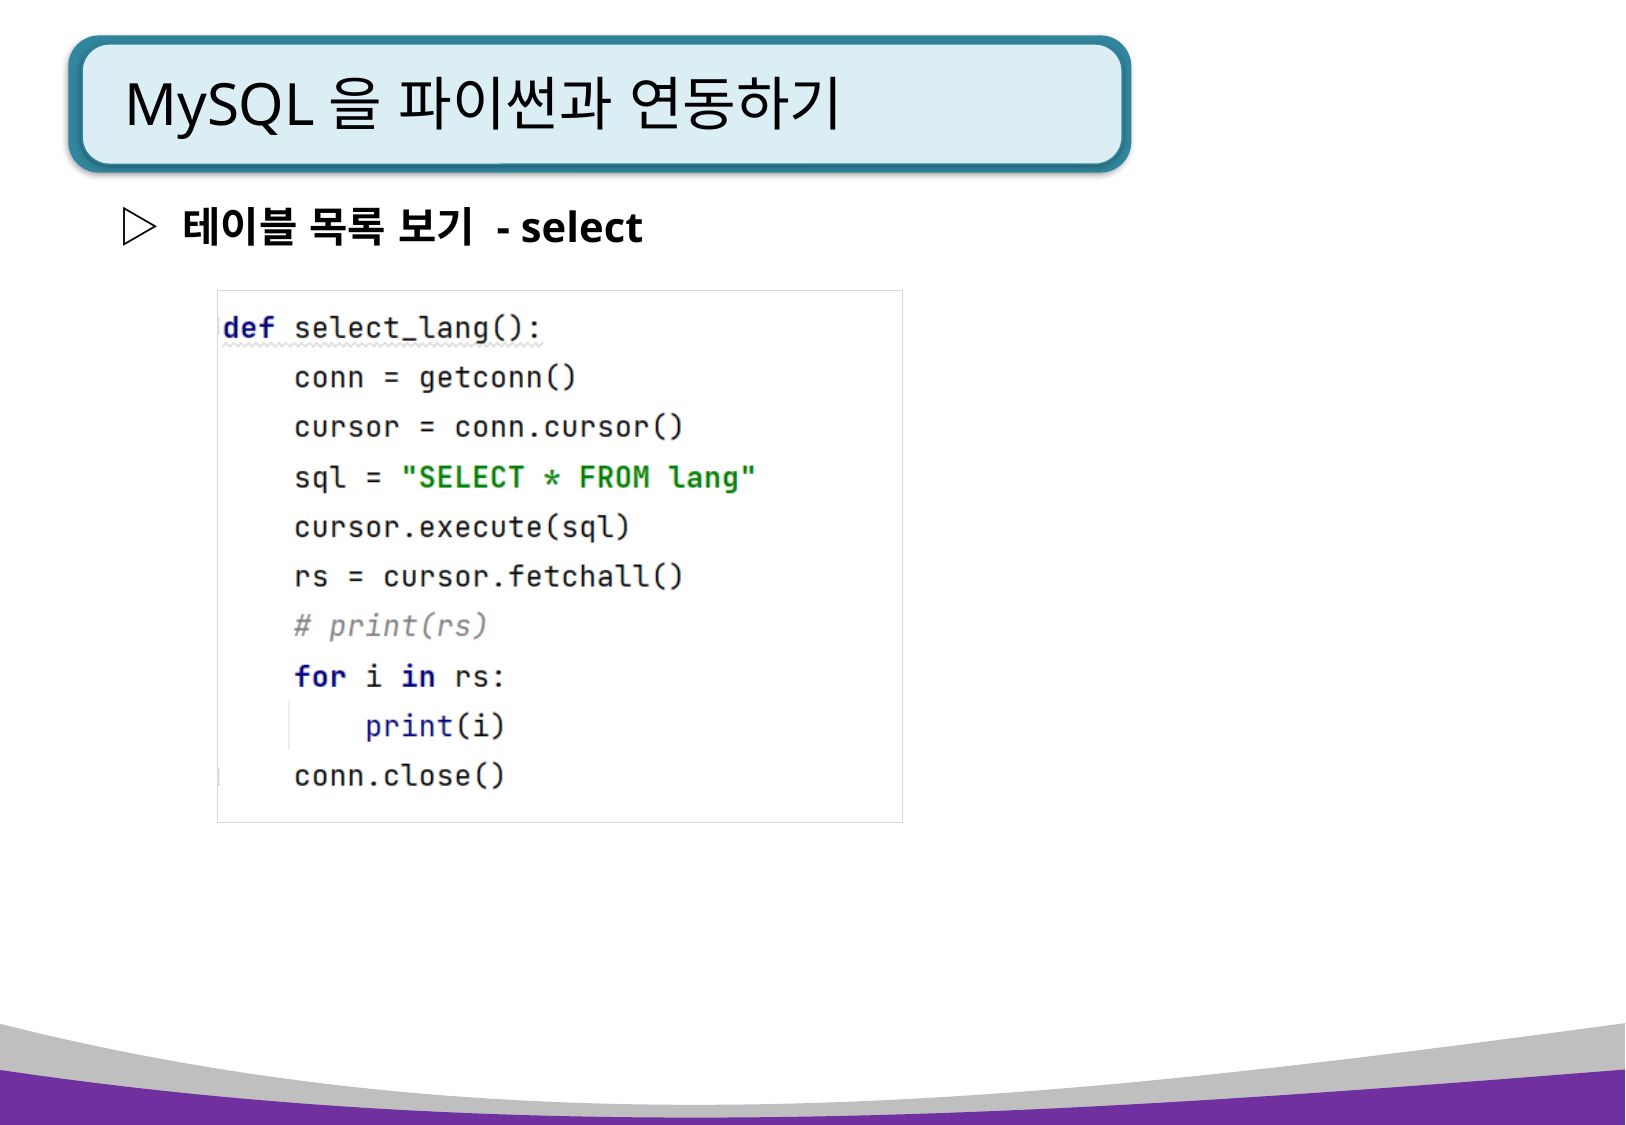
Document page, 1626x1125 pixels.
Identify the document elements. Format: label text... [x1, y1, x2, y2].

text_box MySQL을 파이썬과 연동하기 [94, 32, 1262, 173]
text_box ▷ 테이블 목록 보기 - select [103, 193, 1581, 258]
picture [217, 290, 904, 823]
